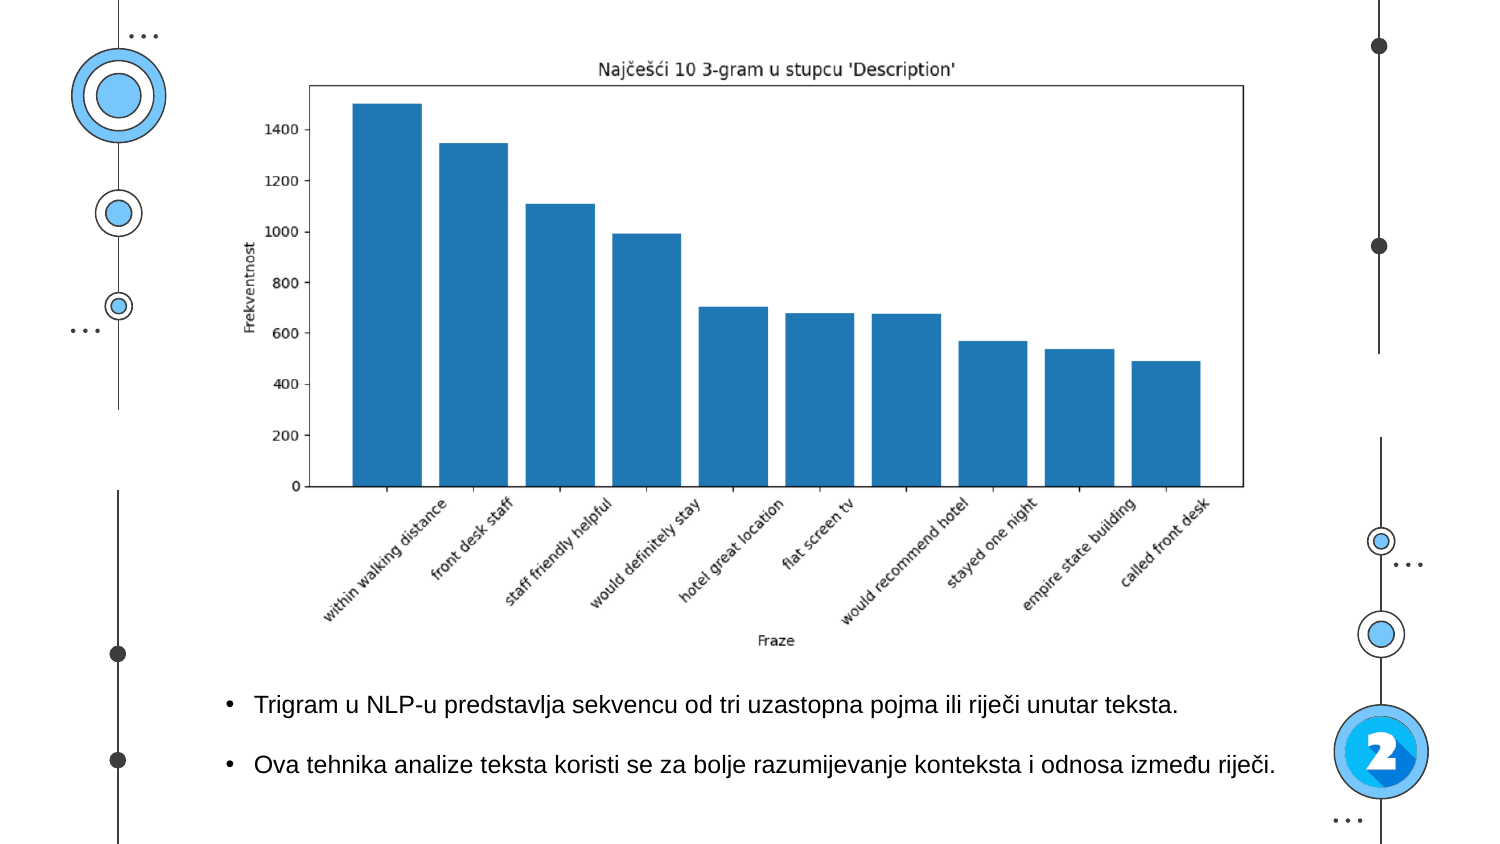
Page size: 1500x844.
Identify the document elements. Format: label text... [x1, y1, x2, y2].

picture [234, 49, 1266, 658]
text_box Trigram u NLP-u predstavlja sekvencu od tri uzastopna pojma ili riječi unutar teksta. Ova tehnika analize teksta koristi se za bolje razumijevanje konteksta i odnosa između riječi. [210, 681, 1314, 844]
picture [1335, 709, 1427, 795]
